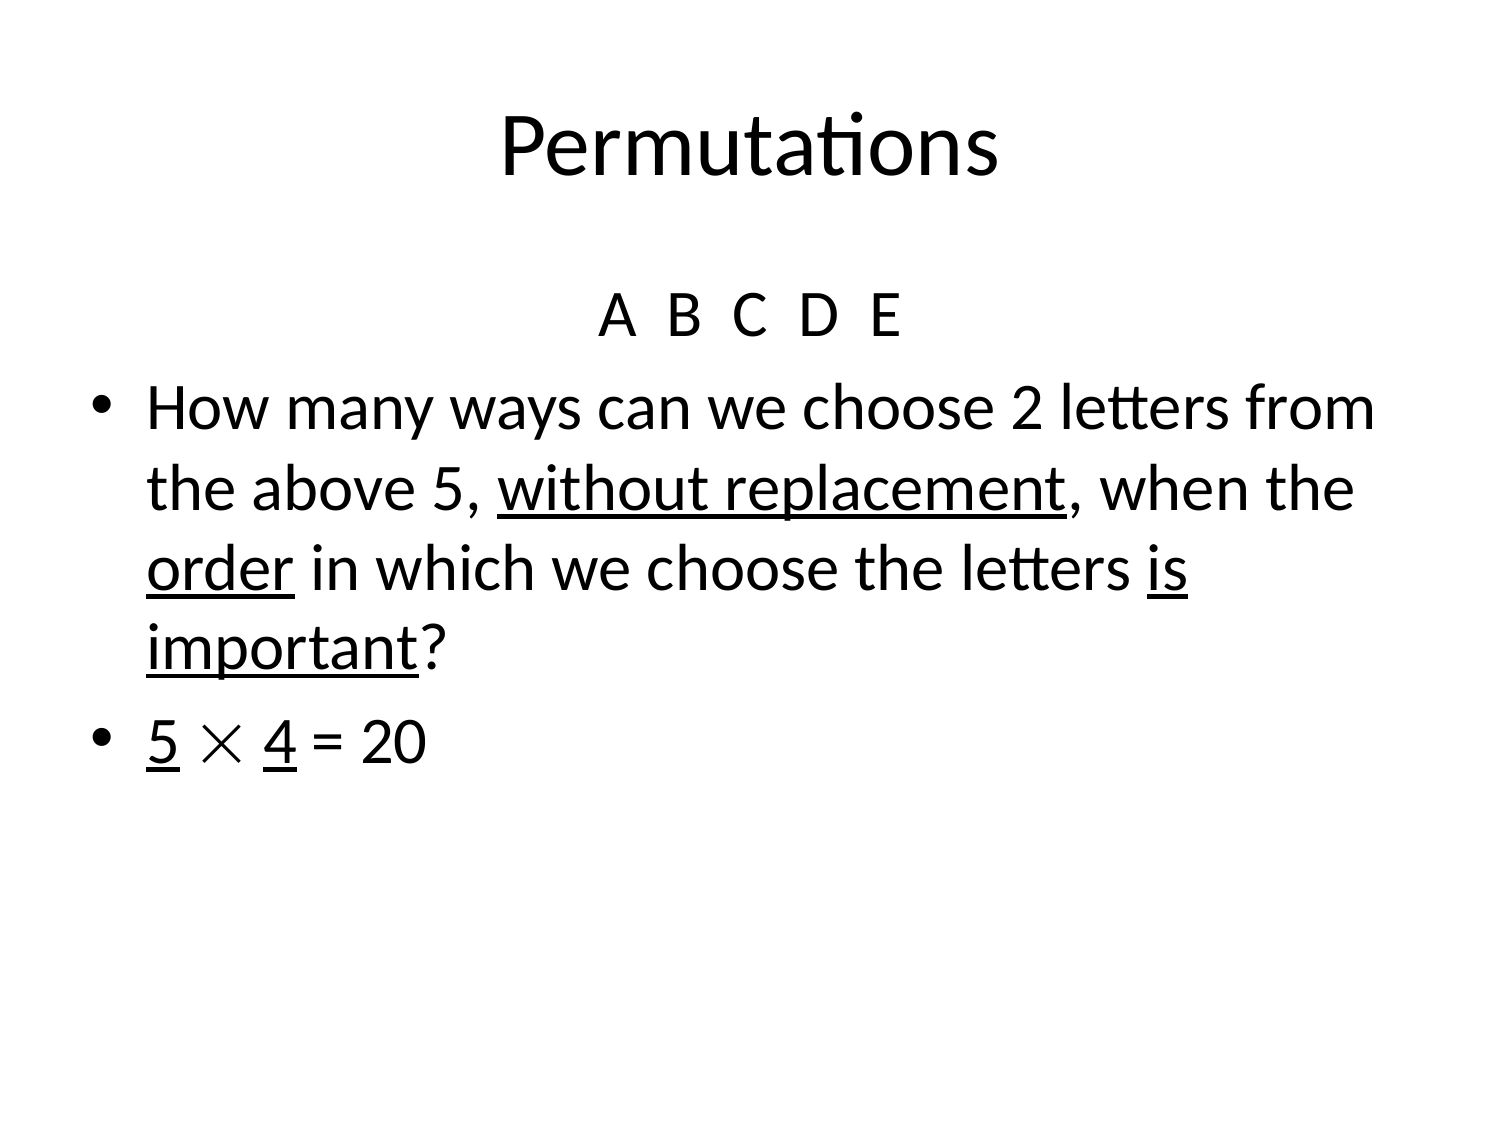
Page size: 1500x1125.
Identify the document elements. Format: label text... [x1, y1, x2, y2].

list A B C D E How many ways can we choose 2 letters from the above 5, without replacement, when the order in which we choose the letters is important? 5  4 = 20 [75, 262, 1425, 1005]
title Permutations [75, 45, 1425, 233]
